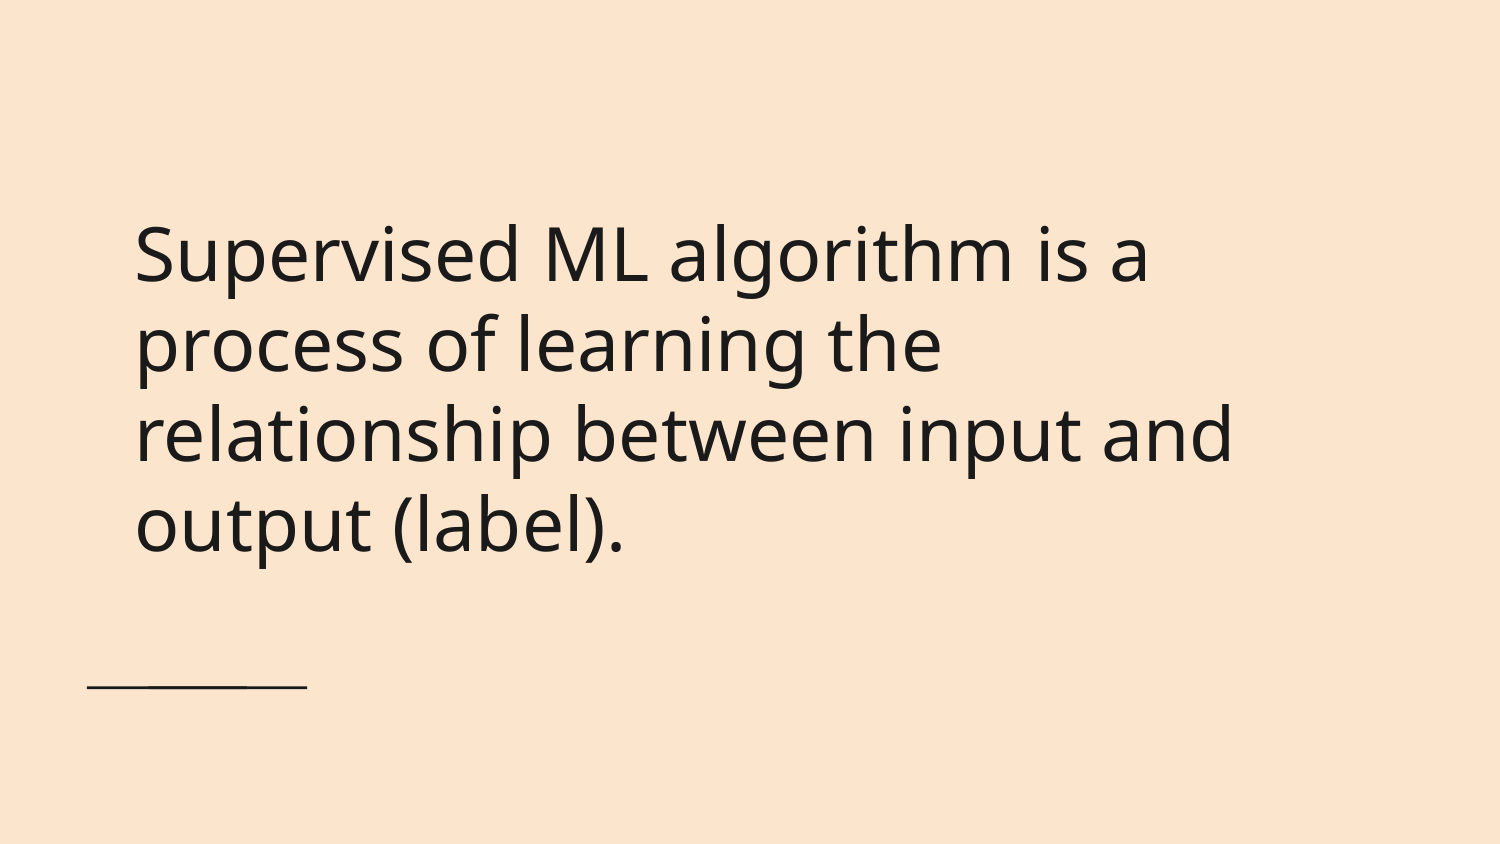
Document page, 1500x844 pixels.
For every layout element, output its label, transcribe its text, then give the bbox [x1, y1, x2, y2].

title Supervised ML algorithm is a process of learning the relationship between input and output (label). [119, 141, 1272, 632]
